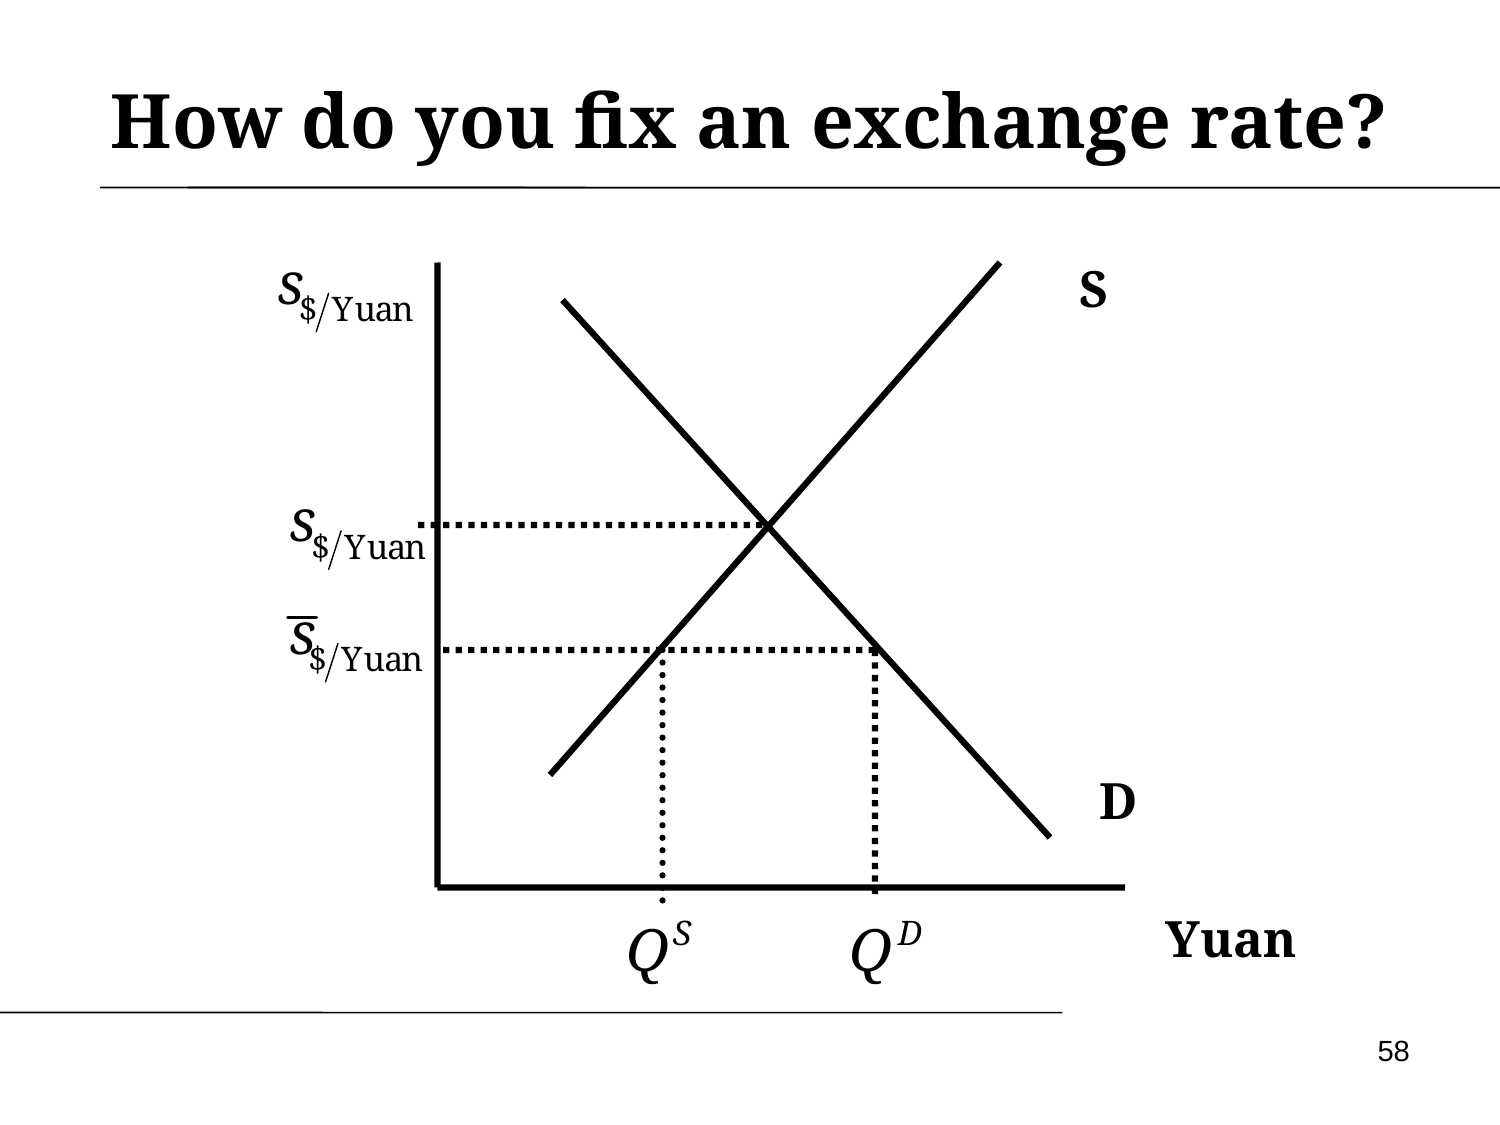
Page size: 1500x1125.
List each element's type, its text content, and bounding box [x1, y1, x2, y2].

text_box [848, 911, 929, 989]
text_box D [1049, 762, 1188, 838]
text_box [286, 487, 429, 576]
text_box S [1024, 249, 1163, 325]
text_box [625, 911, 695, 989]
text_box Yuan [1100, 899, 1363, 975]
title How do you fix an exchange rate? [74, 49, 1426, 188]
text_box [273, 249, 416, 338]
slide_number 58 [1074, 1024, 1426, 1103]
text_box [283, 599, 426, 688]
